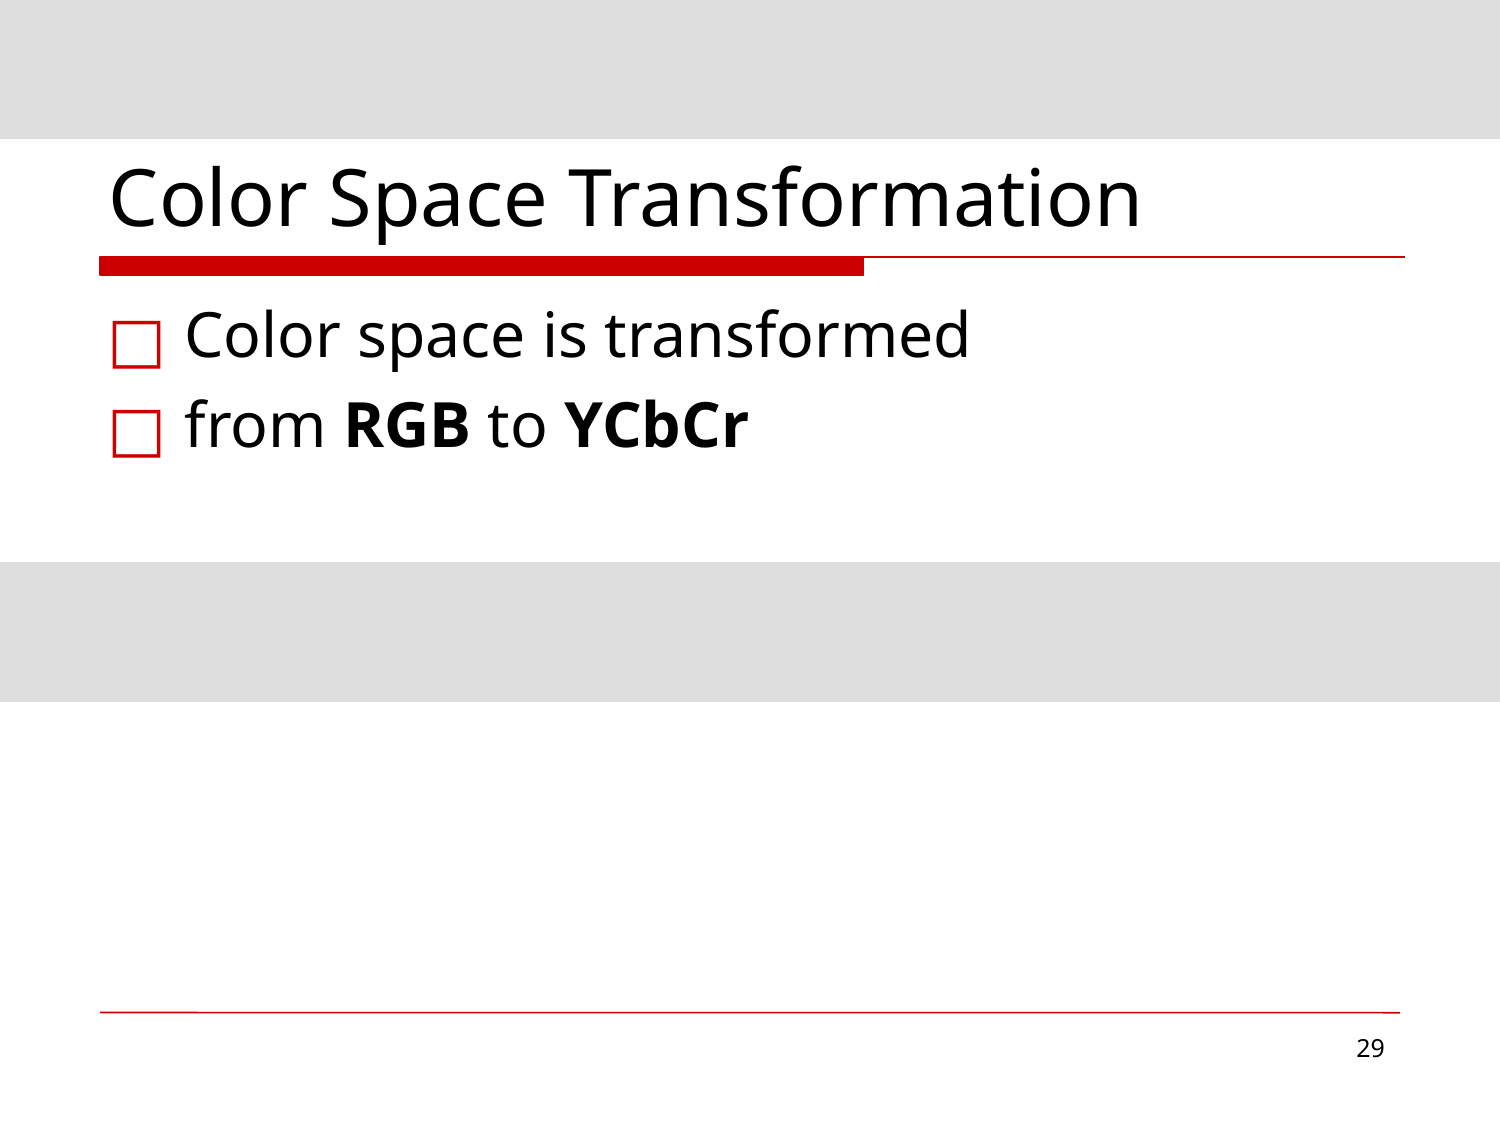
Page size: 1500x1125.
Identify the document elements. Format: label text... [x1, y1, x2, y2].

title Color Space Transformation [94, 50, 1407, 250]
text_box ‹#› [1074, 1024, 1400, 1103]
list Color space is transformed from RGB to YCbCr [92, 287, 1406, 988]
picture [0, 0, 1500, 1125]
